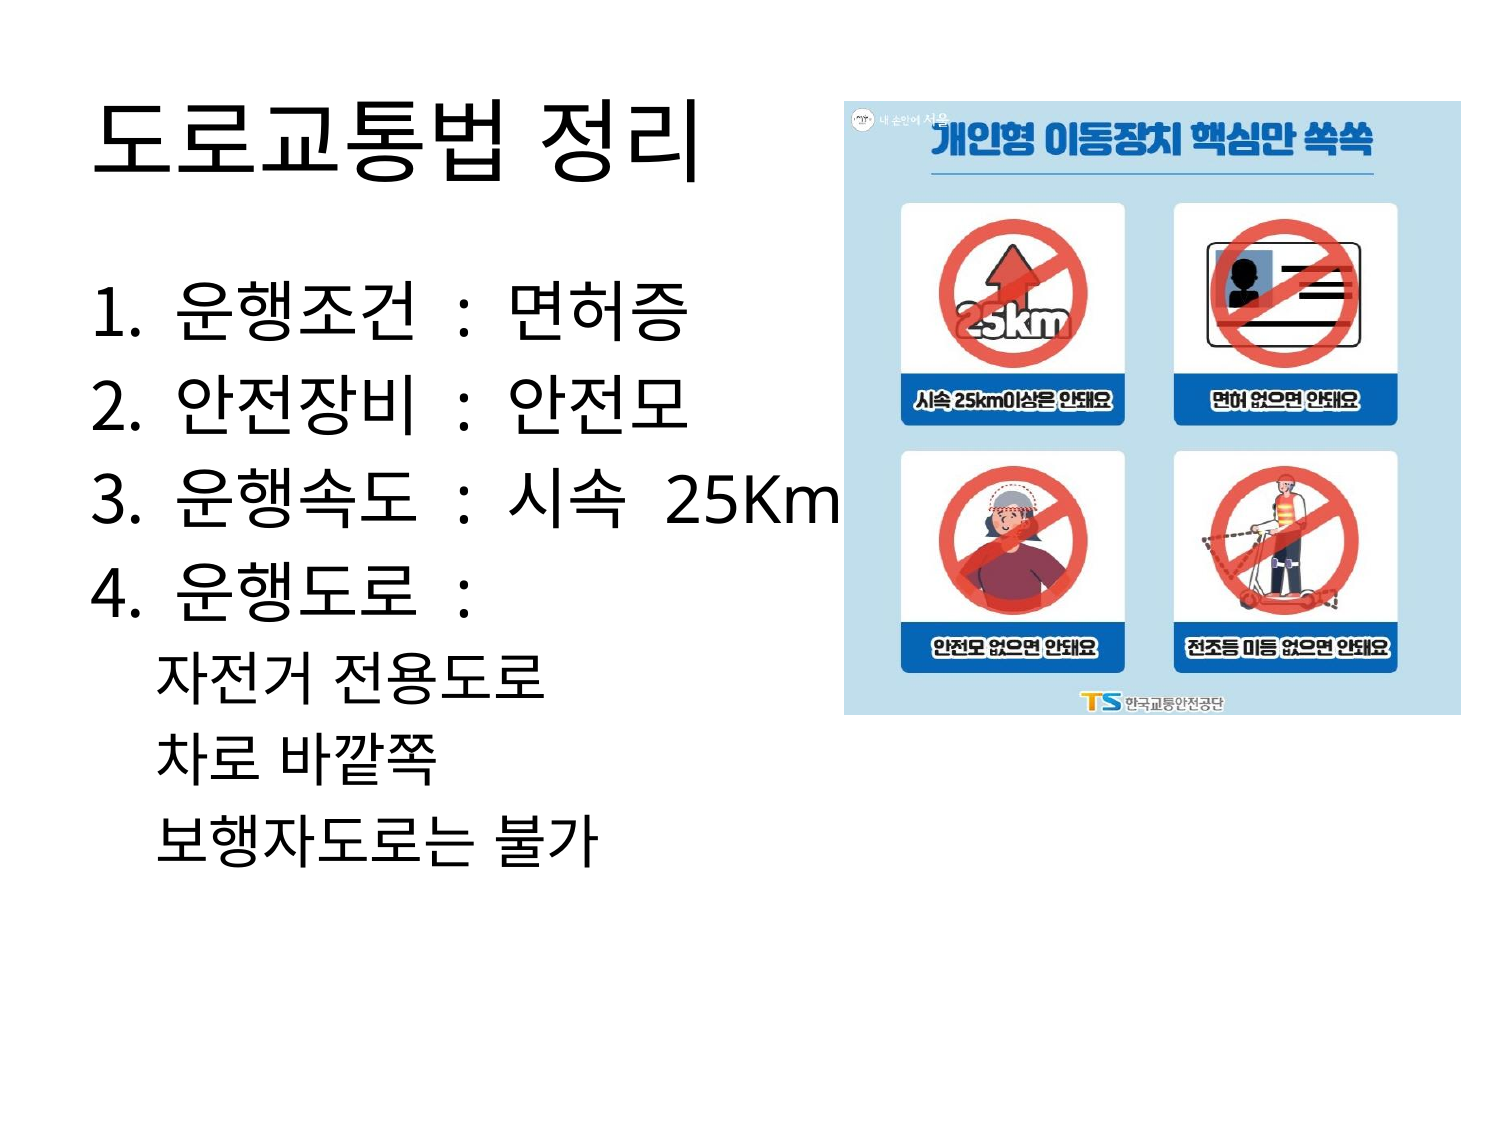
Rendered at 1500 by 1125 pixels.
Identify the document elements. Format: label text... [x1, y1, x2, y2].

picture [844, 101, 1462, 716]
list 운행조건 : 면허증 안전장비 : 안전모 운행속도 : 시속 25Km 운행도로 : 자전거 전용도로 차로 바깥쪽 보행자도로는 불가 [75, 262, 928, 1005]
title 도로교통법 정리 [75, 45, 1425, 233]
